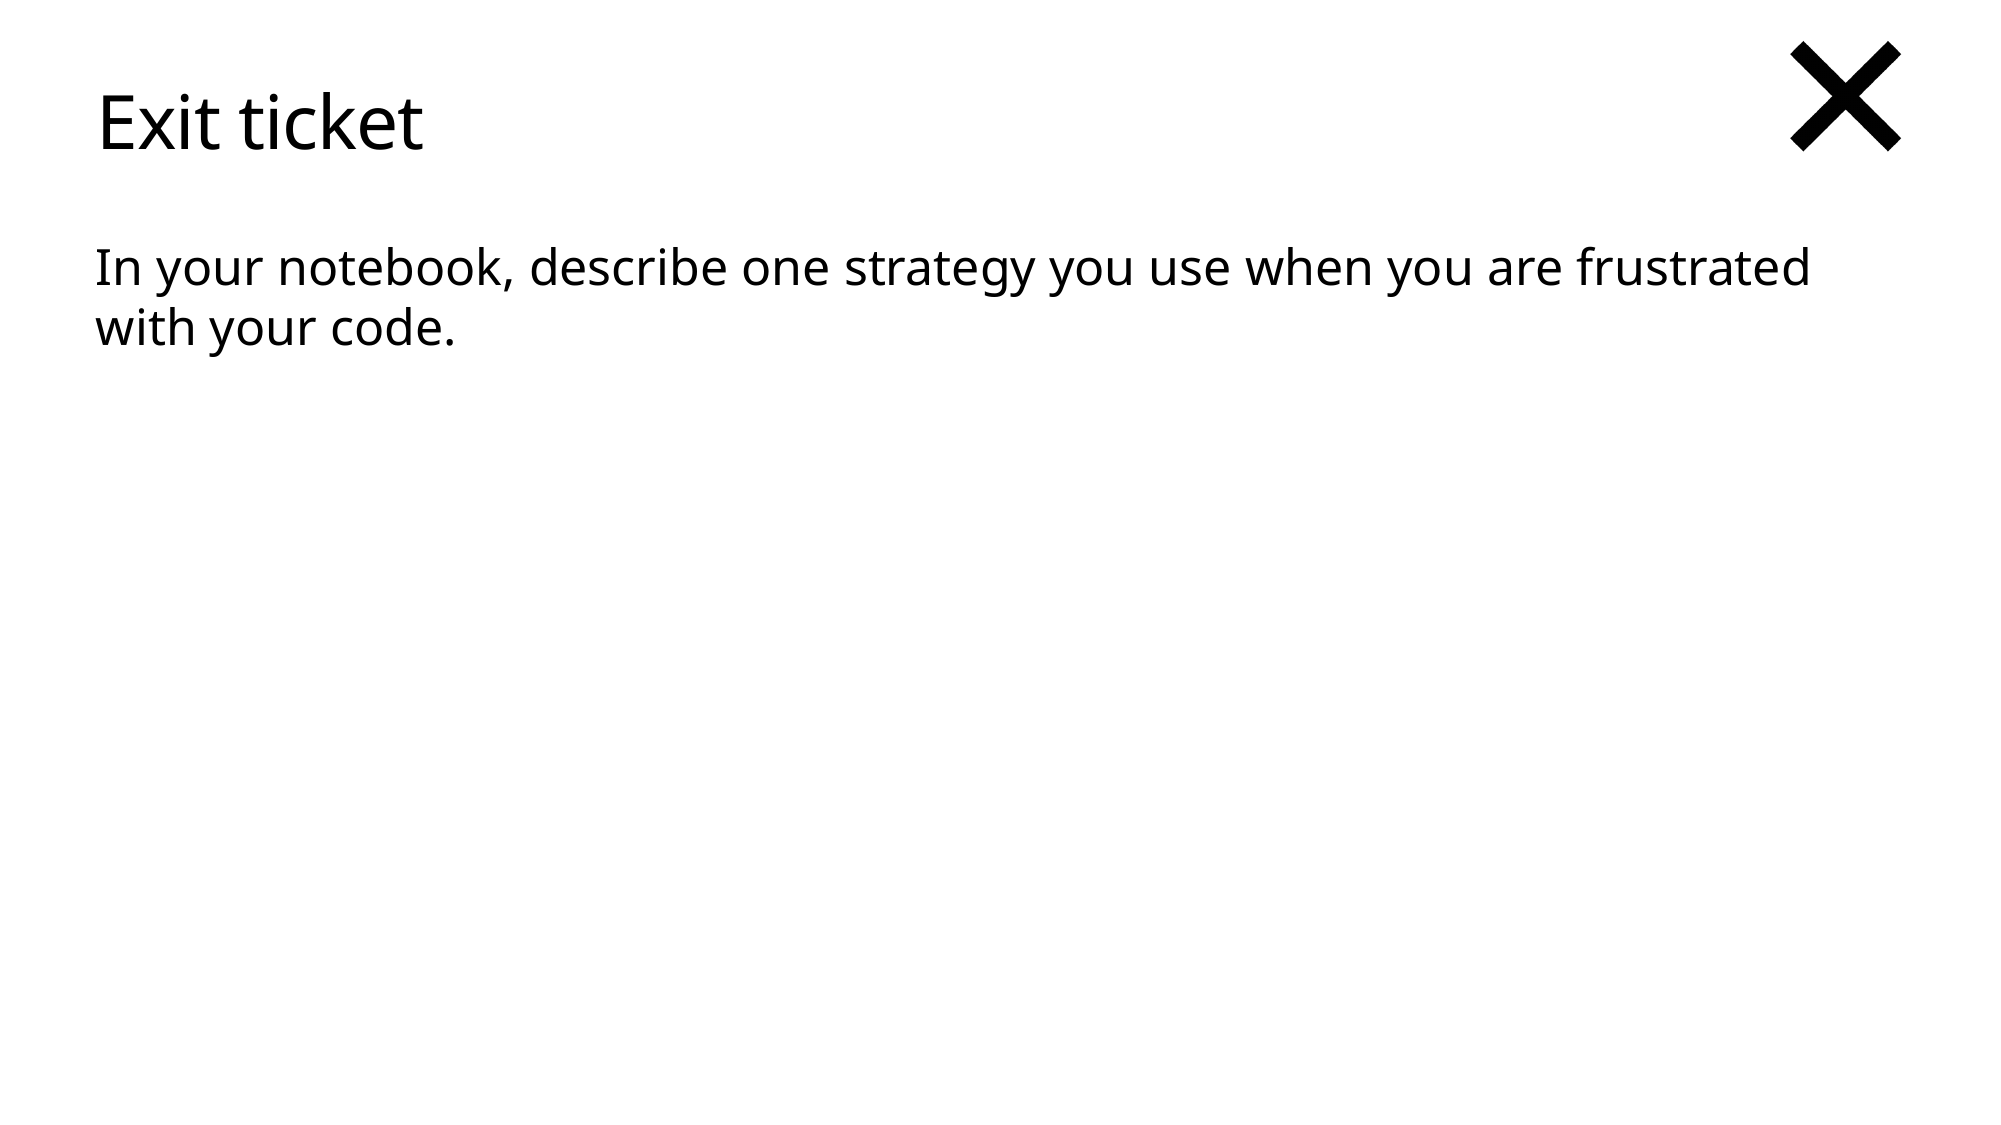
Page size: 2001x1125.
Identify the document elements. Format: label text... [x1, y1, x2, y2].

picture [1770, 20, 1921, 172]
list In your notebook, describe one strategy you use when you are frustrated with your code. [95, 235, 1904, 357]
title Exit ticket [96, 75, 1770, 166]
